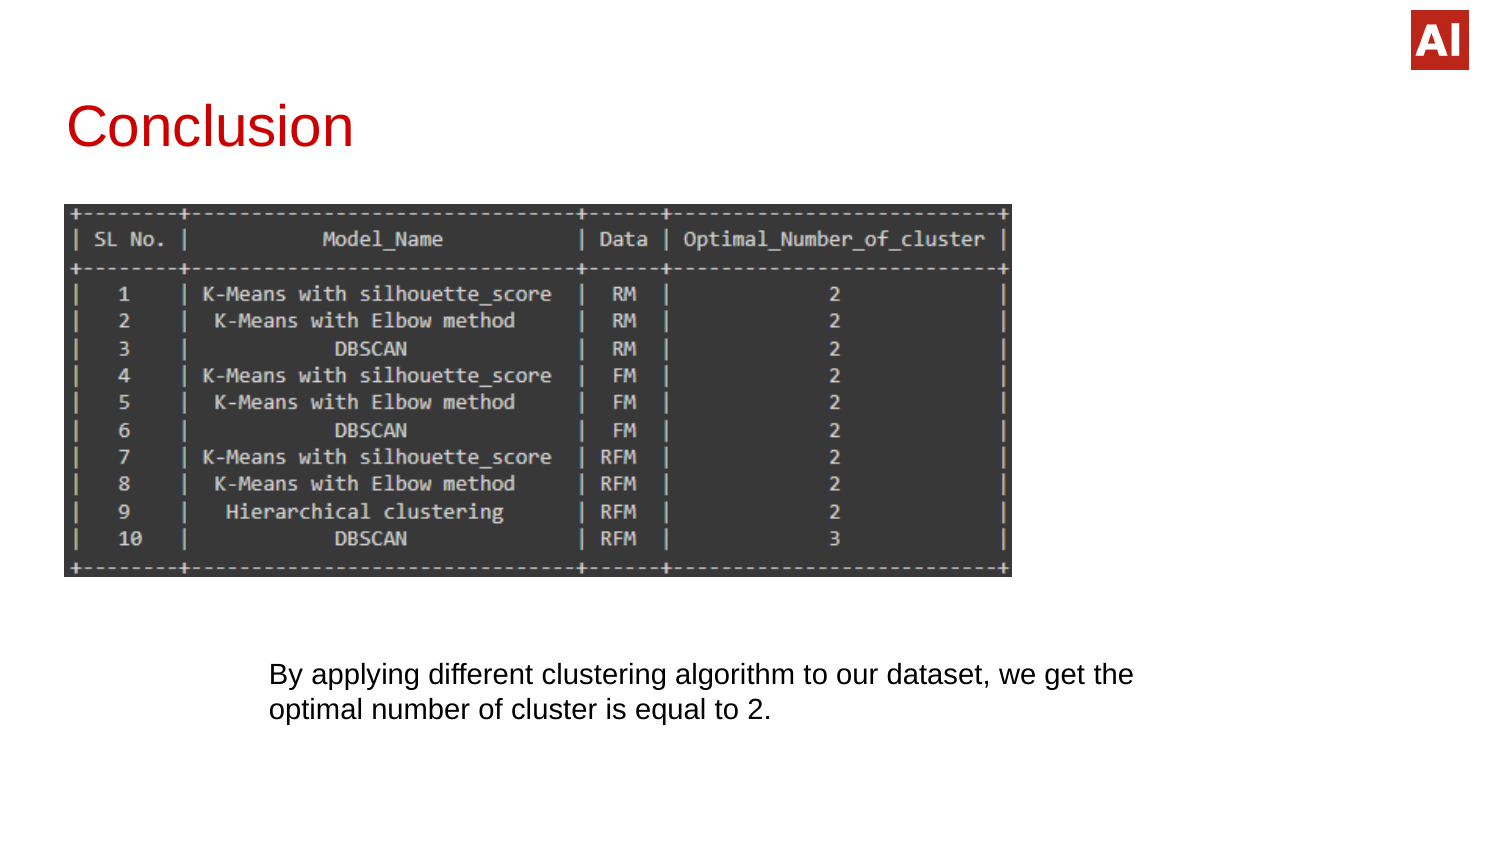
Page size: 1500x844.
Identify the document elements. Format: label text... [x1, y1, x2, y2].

title Conclusion [51, 72, 1449, 167]
picture [1411, 10, 1469, 70]
picture [63, 204, 1012, 577]
text_box By applying different clustering algorithm to our dataset, we get the optimal number of cluster is equal to 2. [254, 647, 1237, 733]
